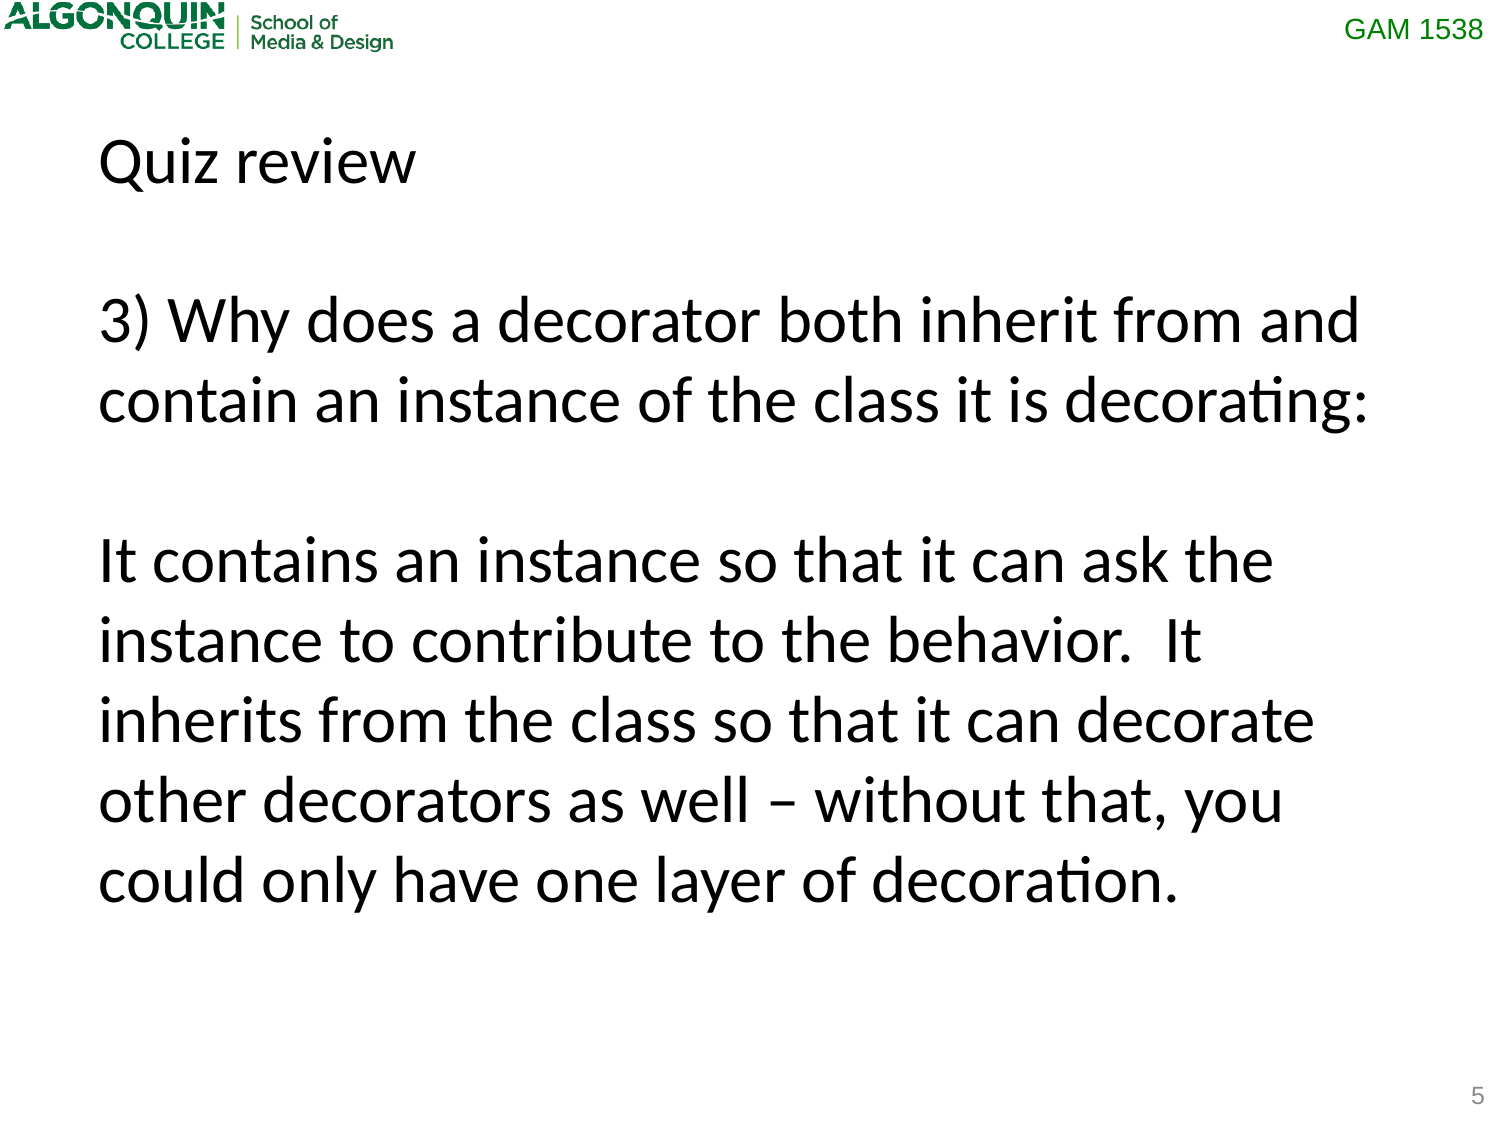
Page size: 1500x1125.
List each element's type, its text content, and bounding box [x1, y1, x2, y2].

picture [0, 0, 399, 54]
text_box Quiz review 3) Why does a decorator both inherit from and contain an instance of the class it is decorating: It contains an instance so that it can ask the instance to contribute to the behavior. It inherits from the class so that it can decorate other decorators as well – without that, you could only have one layer of decoration. [83, 109, 1434, 924]
slide_number 5 [1149, 1065, 1500, 1125]
